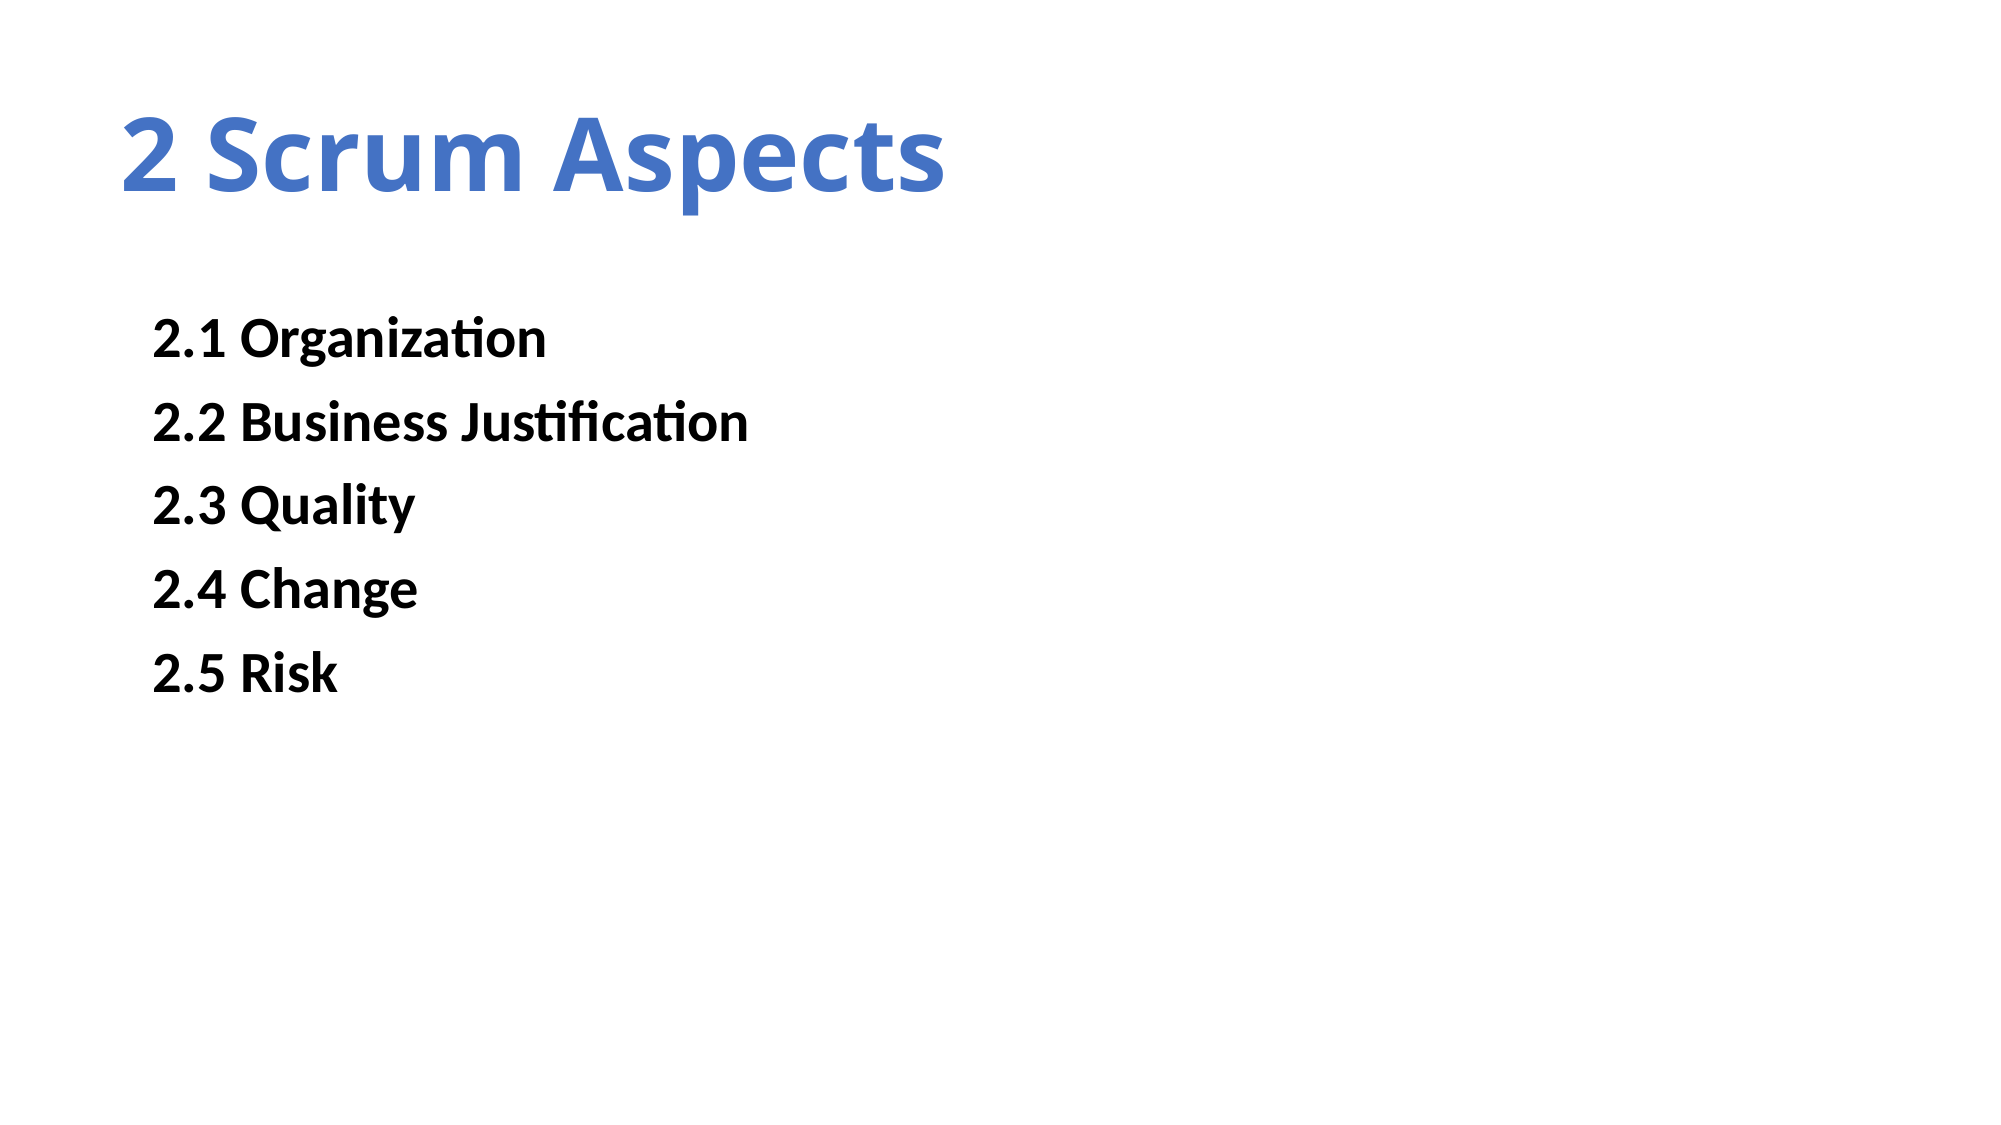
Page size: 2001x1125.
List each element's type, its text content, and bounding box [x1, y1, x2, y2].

title 2 Scrum Aspects [105, 95, 1473, 222]
list 2.1 Organization 2.2 Business Justification 2.3 Quality 2.4 Change 2.5 Risk [137, 299, 1863, 1014]
